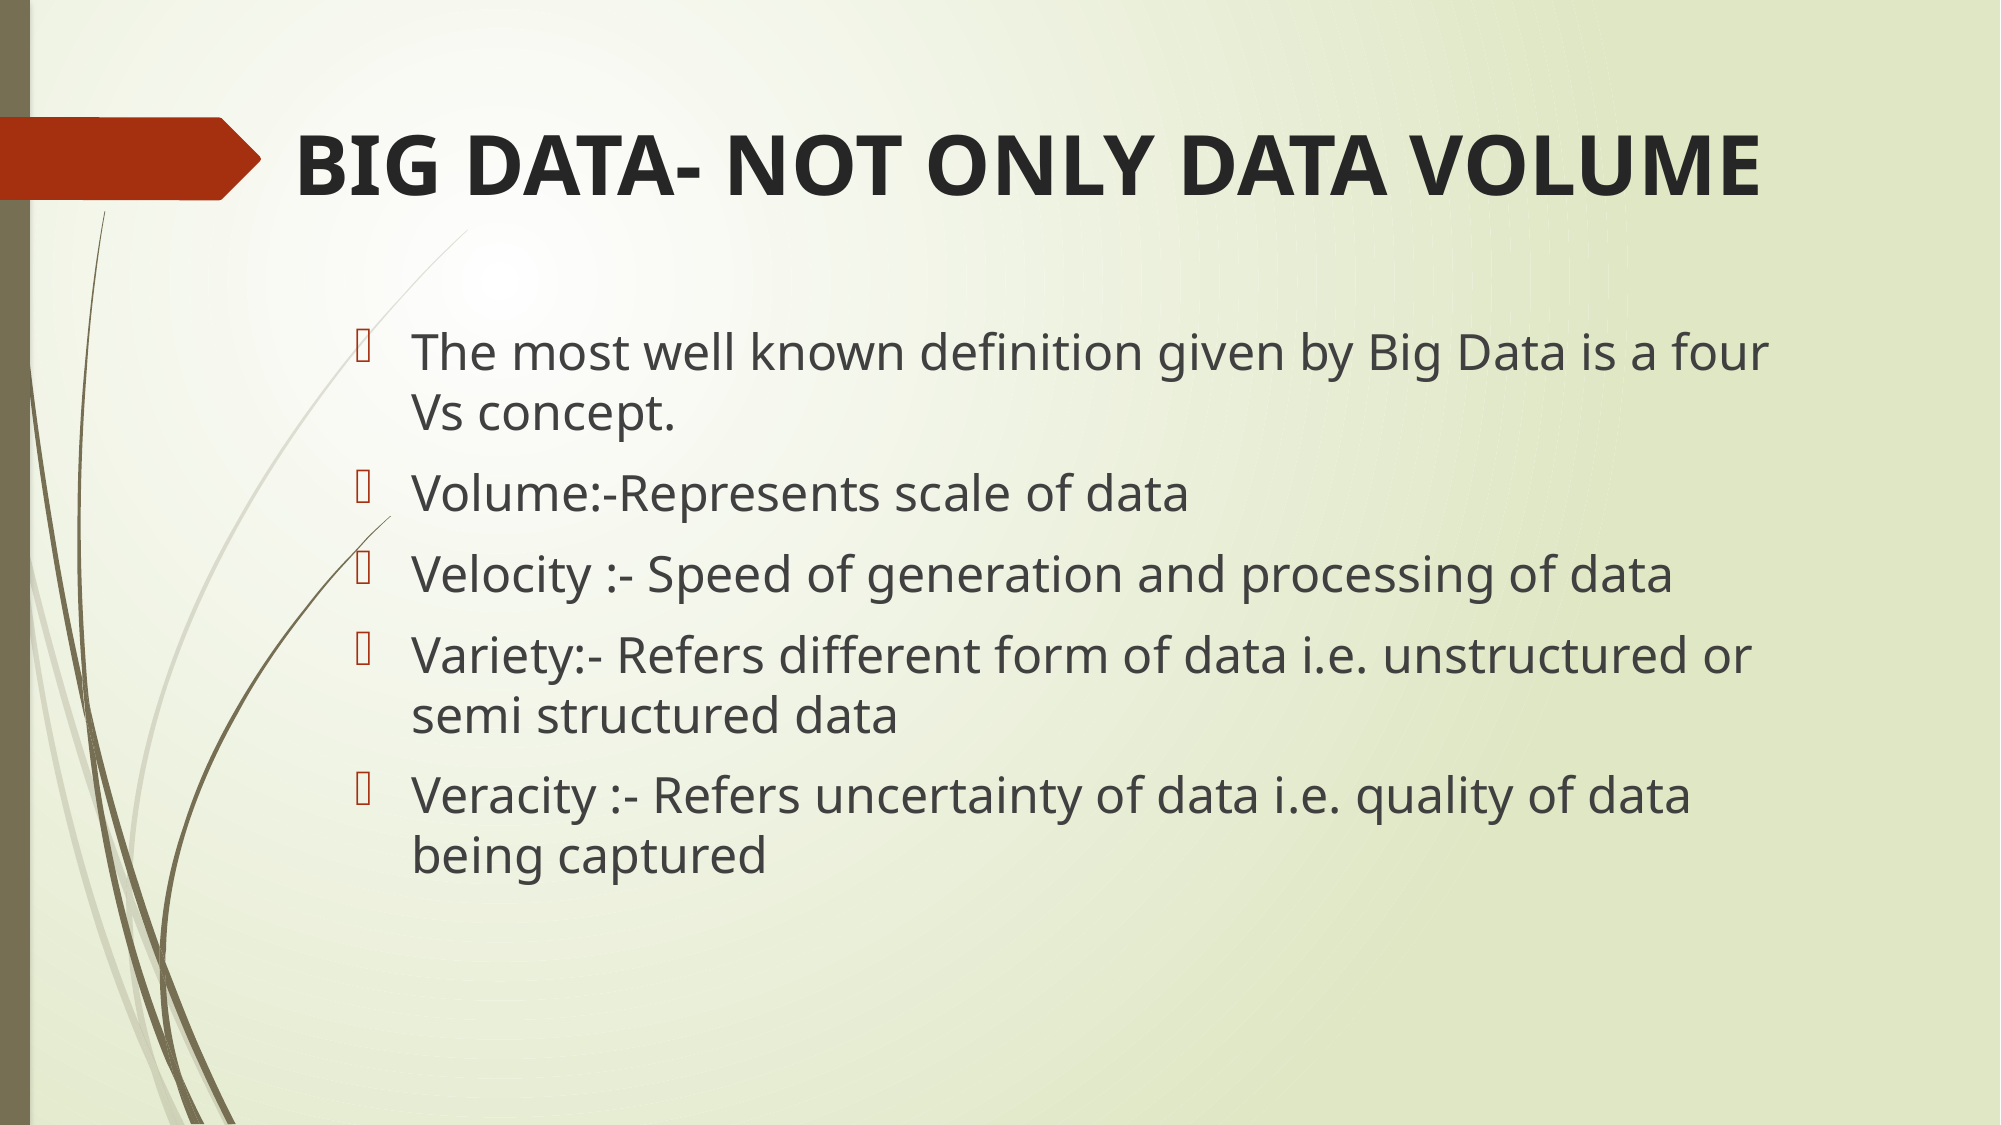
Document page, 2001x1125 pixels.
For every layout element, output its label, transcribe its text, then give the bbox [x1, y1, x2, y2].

list The most well known definition given by Big Data is a four Vs concept. Volume:-Represents scale of data Velocity :- Speed of generation and processing of data Variety:- Refers different form of data i.e. unstructured or semi structured data Veracity :- Refers uncertainty of data i.e. quality of data being captured [339, 313, 1803, 933]
title BIG DATA- NOT ONLY DATA VOLUME [278, 104, 1864, 233]
